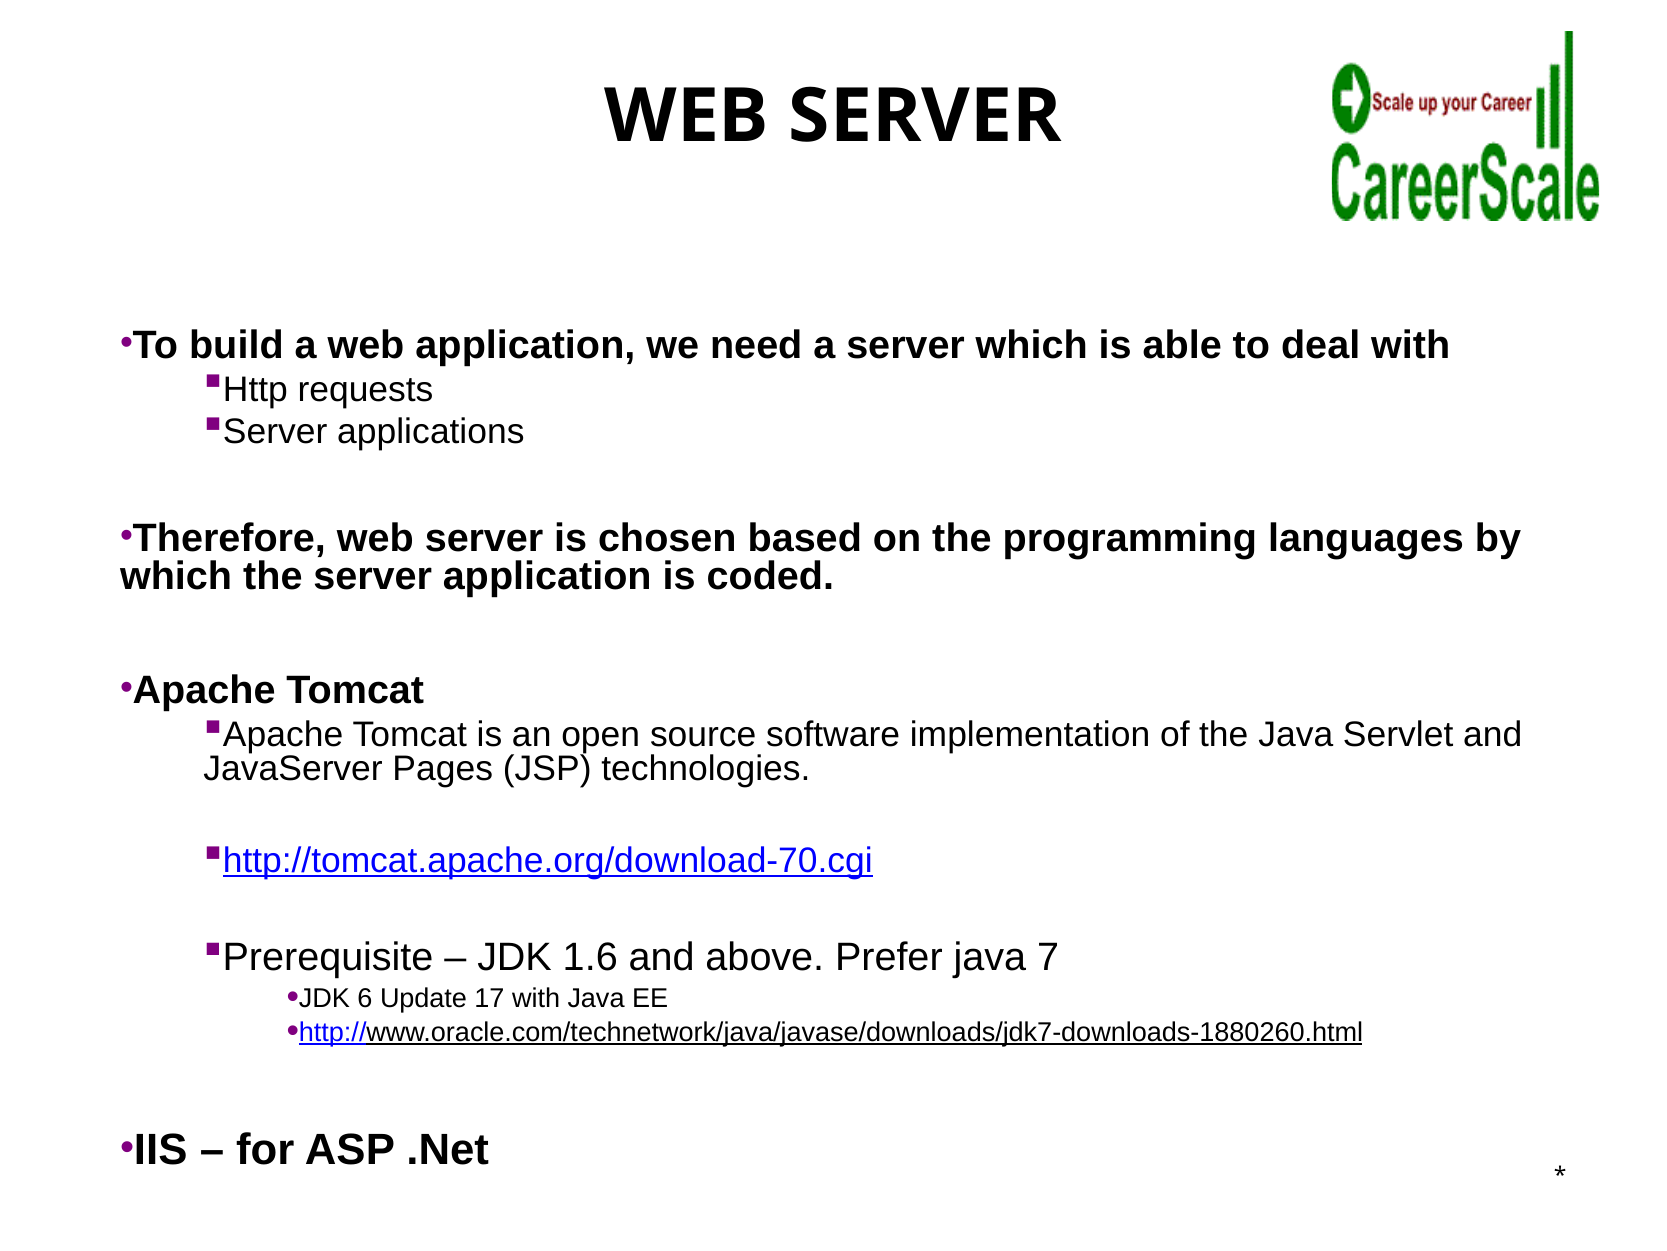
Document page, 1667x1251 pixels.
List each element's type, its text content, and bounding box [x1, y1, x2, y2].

slide_number [1194, 1152, 1584, 1226]
picture [1331, 31, 1600, 221]
title Web Server [83, 55, 1584, 167]
list To build a web application, we need a server which is able to deal with Http requests Server applications Therefore, web server is chosen based on the programming languages by which the server application is coded. Apache Tomcat Apache Tomcat is an open source software implementation of the Java Servlet and JavaServer Pages (JSP) technologies. http://tomcat.apache.org/download-70.cgi Prerequisite – JDK 1.6 and above. Prefer java 7 JDK 6 Update 17 with Java EE http://www.oracle.com/technetwork/java/javase/downloads/jdk7-downloads-1880260.html IIS – for ASP .Net [103, 319, 1639, 1223]
